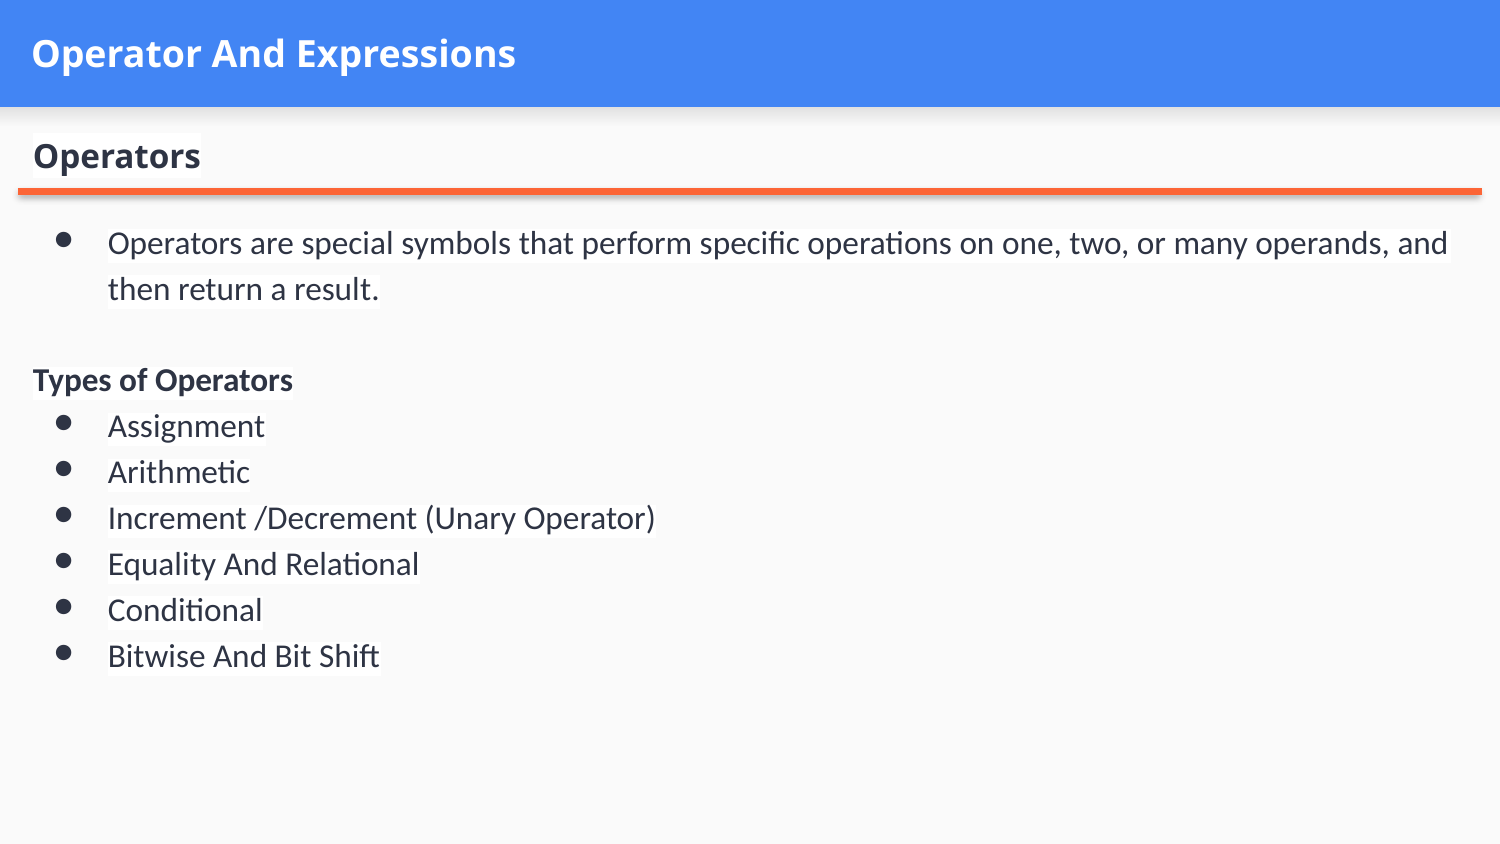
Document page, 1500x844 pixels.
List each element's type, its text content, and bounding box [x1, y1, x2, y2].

title Operator And Expressions [16, 2, 1464, 102]
text_box Operators Operators are special symbols that perform specific operations on one, two, or many operands, and then return a result. Types of Operators Assignment Arithmetic Increment /Decrement (Unary Operator) Equality And Relational Conditional Bitwise And Bit Shift [17, 201, 1466, 735]
text_box Operators Operators are special symbols that perform specific operations on one, two, or many operands, and then return a result. Types of Operators Assignment Arithmetic Increment /Decrement (Unary Operator) Equality And Relational Conditional Bitwise And Bit Shift [17, 113, 1466, 188]
